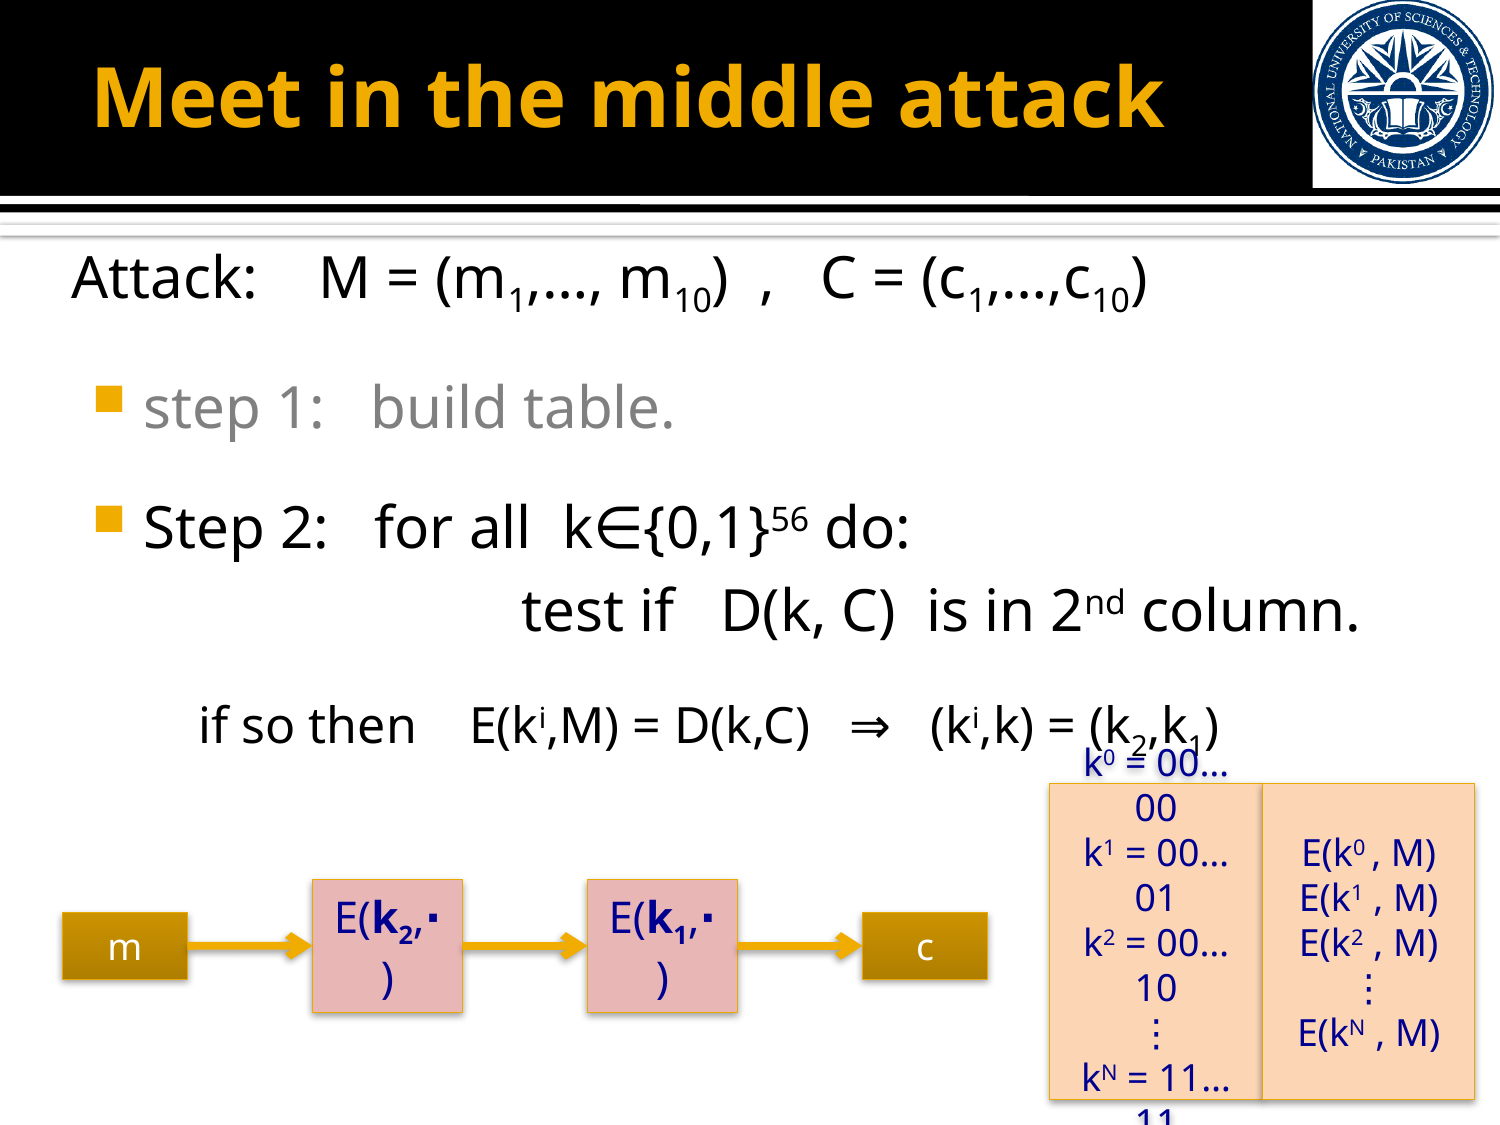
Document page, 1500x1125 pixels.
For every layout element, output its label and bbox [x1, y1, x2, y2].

text_box [1049, 783, 1475, 1100]
picture [1312, 0, 1500, 188]
list [62, 224, 1463, 1063]
text_box [62, 879, 988, 1013]
title [75, 12, 1313, 175]
